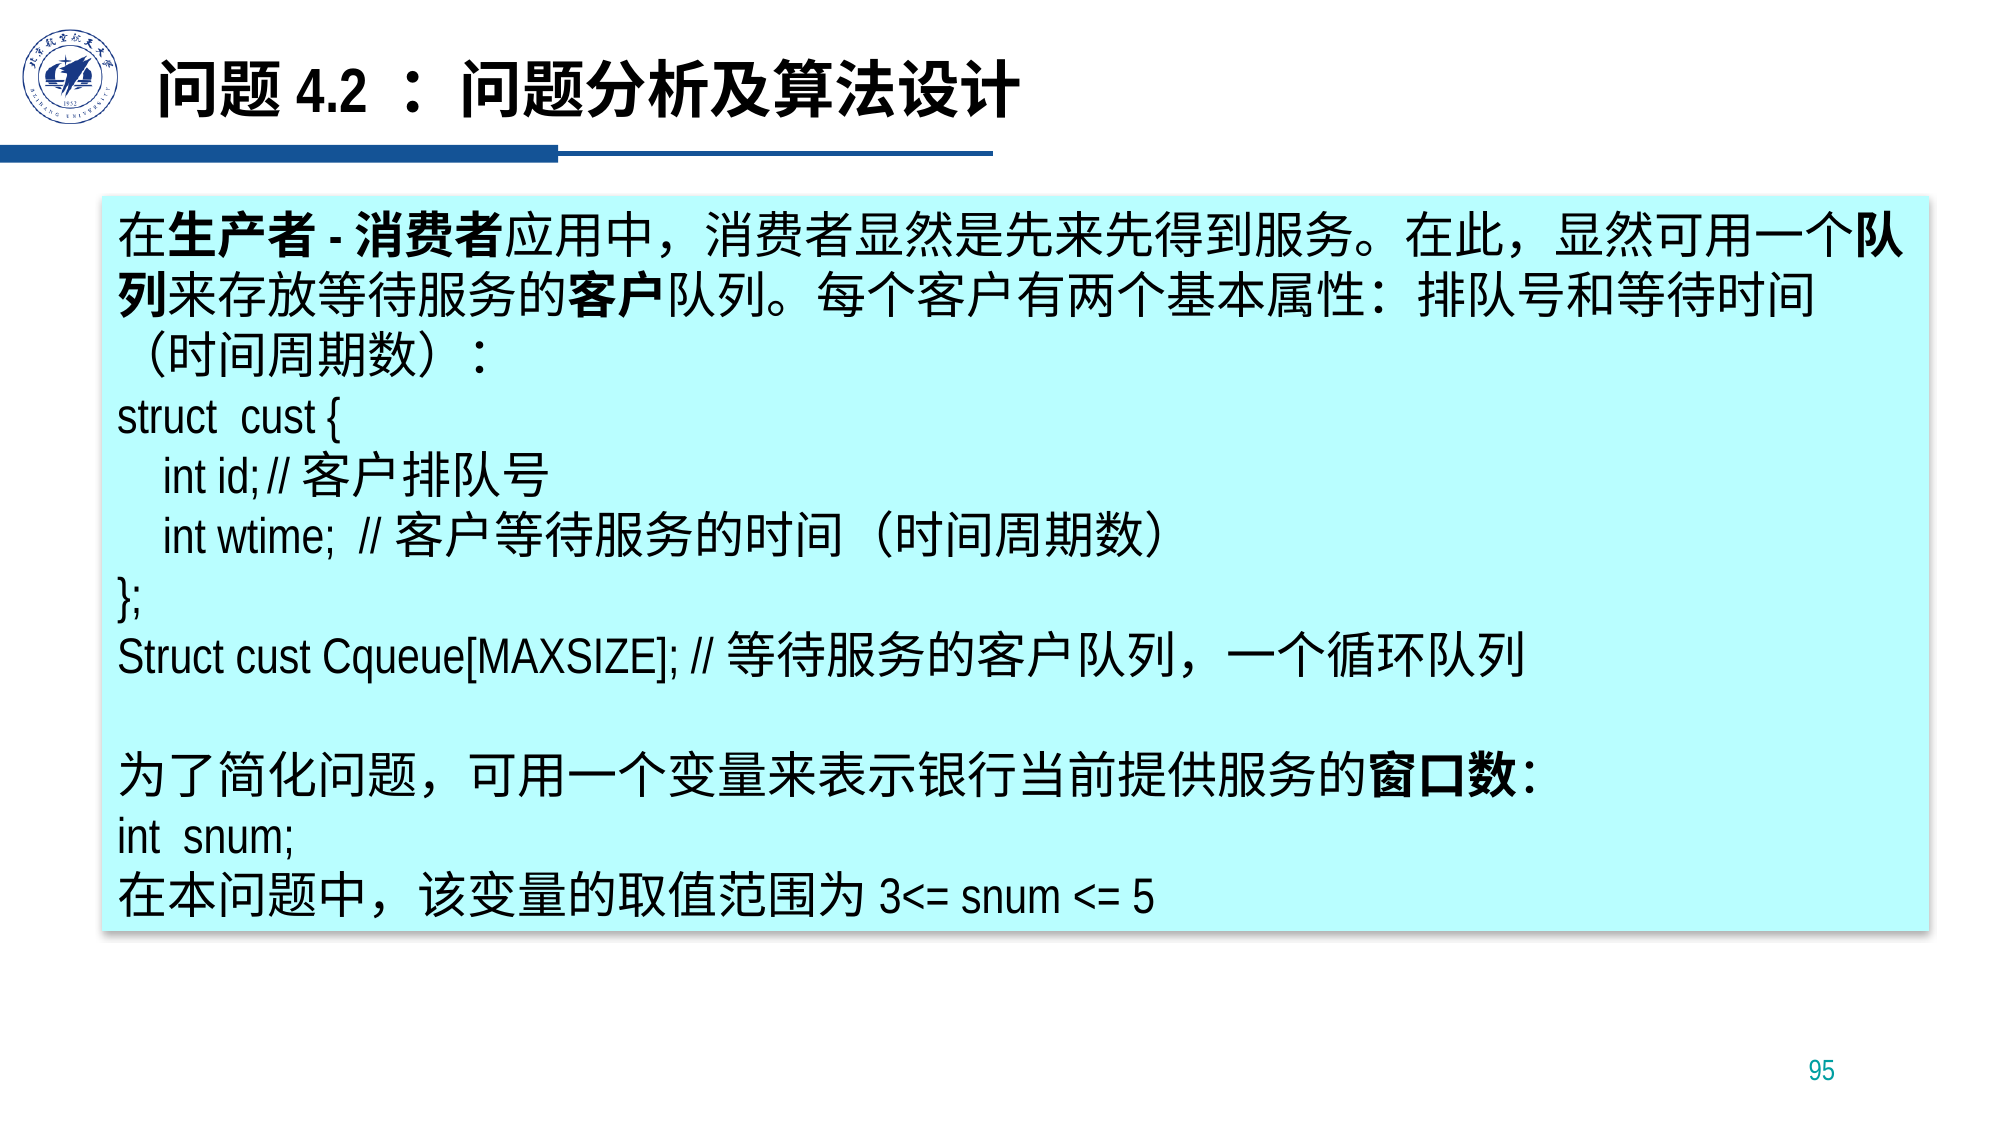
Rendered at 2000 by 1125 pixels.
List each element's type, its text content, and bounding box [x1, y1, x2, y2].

slide_number 95 [1471, 1021, 1851, 1095]
title 问题4.2 ：问题分析及算法设计 [141, 25, 1933, 164]
text_box 在生产者-消费者应用中，消费者显然是先来先得到服务。在此，显然可用一个队列来存放等待服务的客户队列。每个客户有两个基本属性：排队号和等待时间（时间周期数）： struct cust { int id; //客户排队号 int wtime; //客户等待服务的时间（时间周期数） }; Struct cust Cqueue[MAXSIZE]; //等待服务的客户队列，一个循环队列 为了简化问题，可用一个变量来表示银行当前提供服务的窗口数： int snum; 在本问题中，该变量的取值范围为3<= snum <= 5 [102, 196, 1929, 931]
picture [16, 23, 124, 130]
